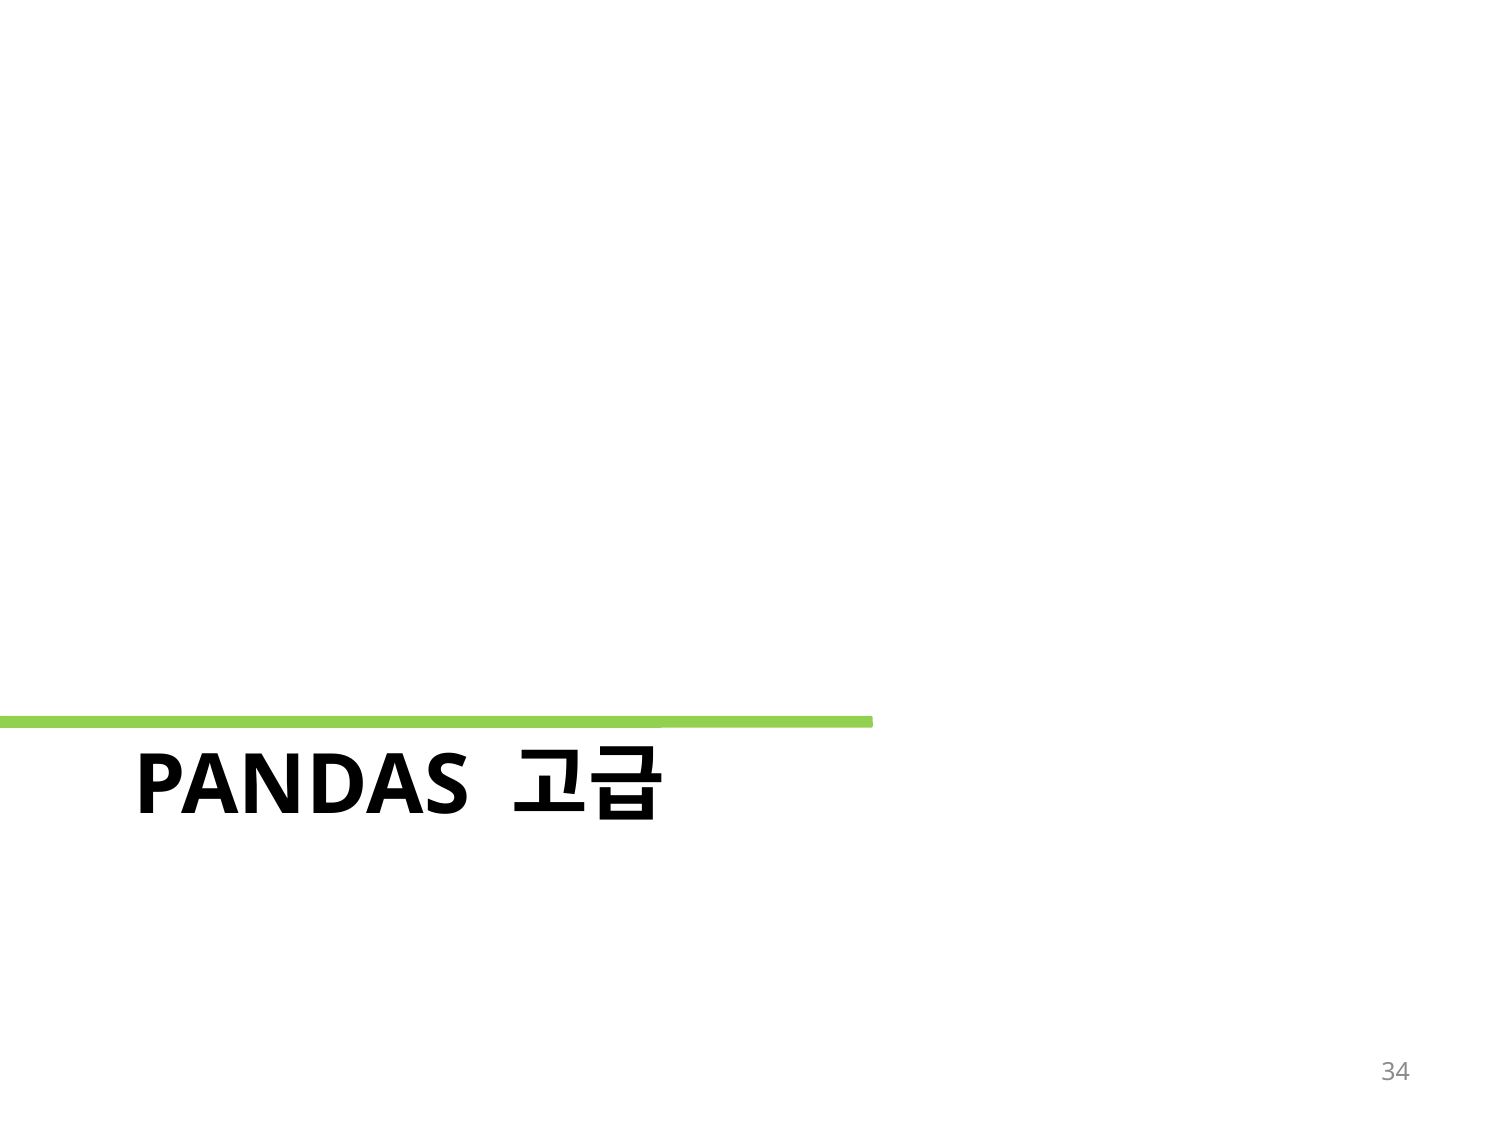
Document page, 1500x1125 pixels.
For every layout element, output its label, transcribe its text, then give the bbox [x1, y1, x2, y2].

text_box [0, 713, 875, 730]
slide_number 34 [1074, 1042, 1425, 1103]
title pandas 고급 [118, 722, 1394, 947]
